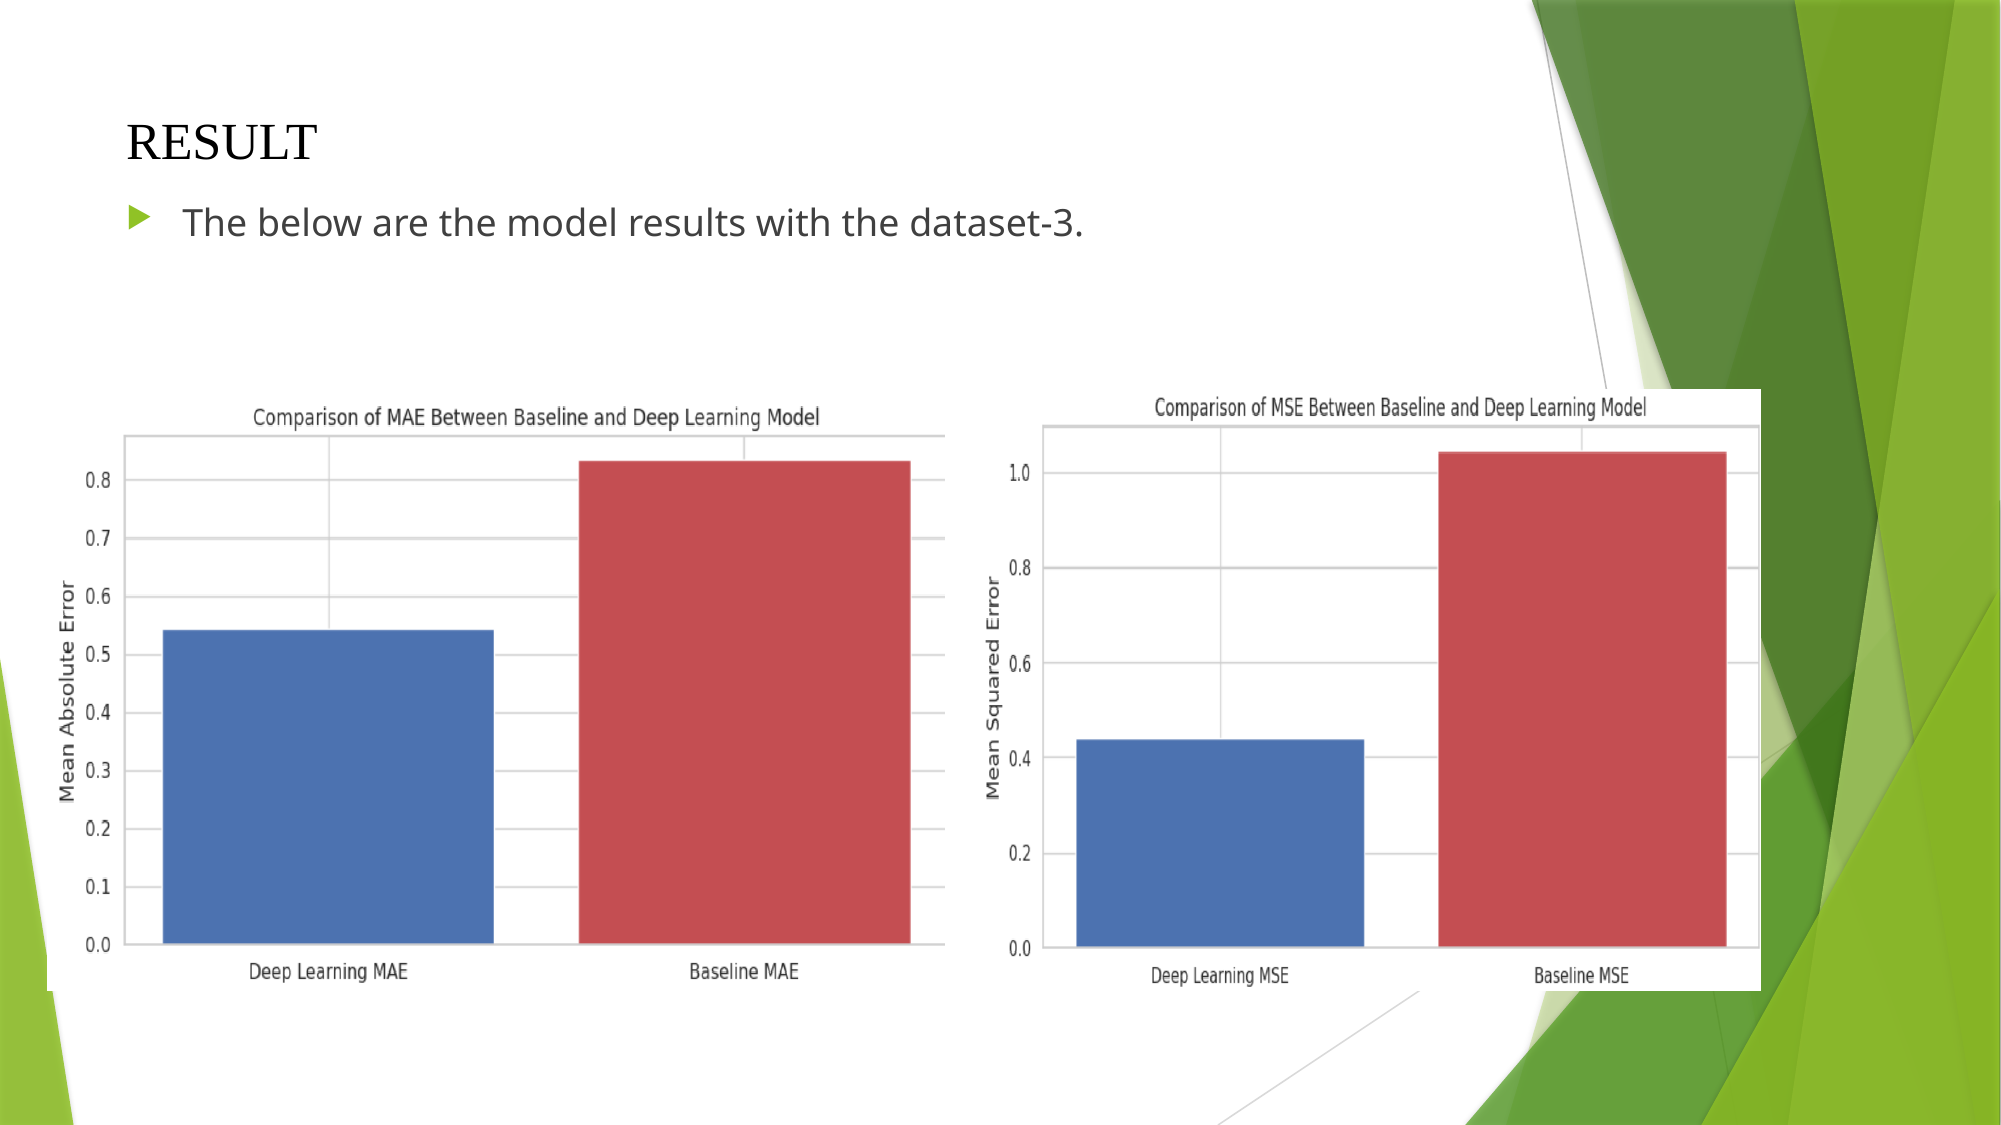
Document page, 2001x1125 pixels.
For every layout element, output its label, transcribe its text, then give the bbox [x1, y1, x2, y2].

picture [47, 388, 946, 992]
picture [980, 388, 1762, 992]
list The below are the model results with the dataset-3. [111, 191, 1522, 991]
title RESULT [111, 99, 1522, 191]
